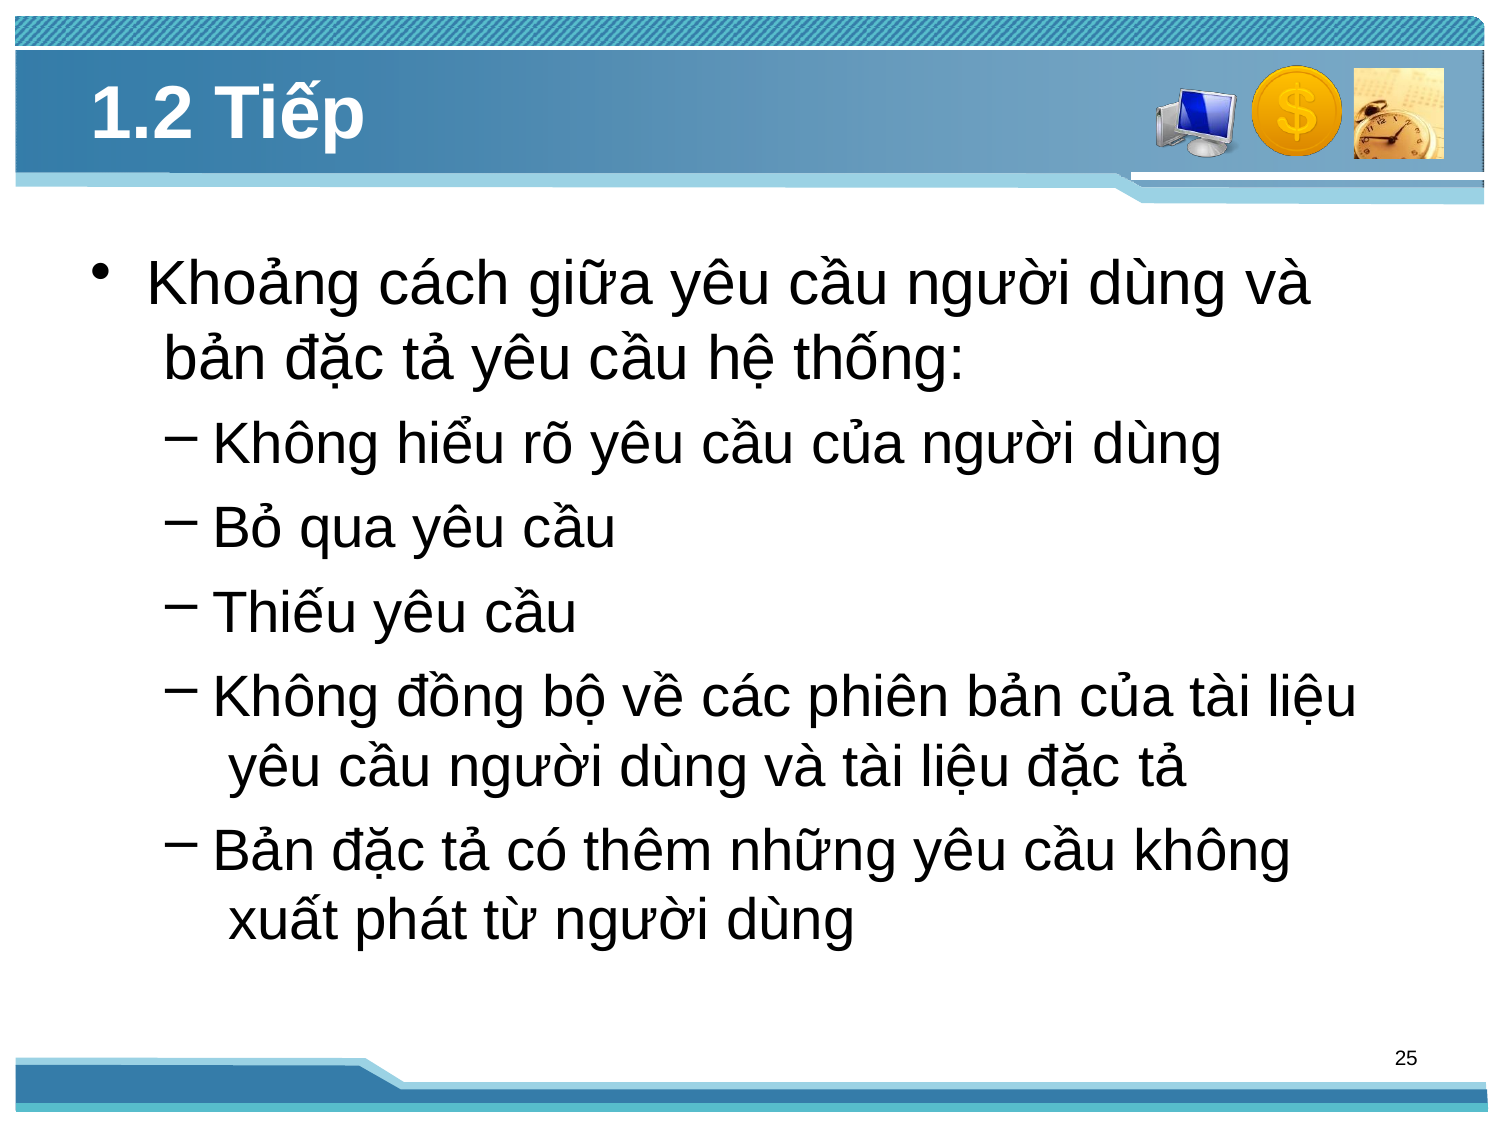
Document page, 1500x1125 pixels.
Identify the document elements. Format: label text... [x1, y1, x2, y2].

slide_number 26 [1390, 1044, 1422, 1125]
picture [15, 50, 1485, 188]
title 1.2 Tiếp [87, 61, 370, 239]
text_box Khoảng cách giữa yêu cầu người dùng và bản đặc tả yêu cầu hệ thống: Không hiểu rõ yêu cầu của người dùng Bỏ qua yêu cầu Thiếu yêu cầu Không đồng bộ về các phiên bản của tài liệu yêu cầu người dùng và tài liệu đặc tả Bản đặc tả có thêm những yêu cầu không xuất phát từ người dùng [87, 239, 1364, 952]
picture [15, 16, 1485, 46]
